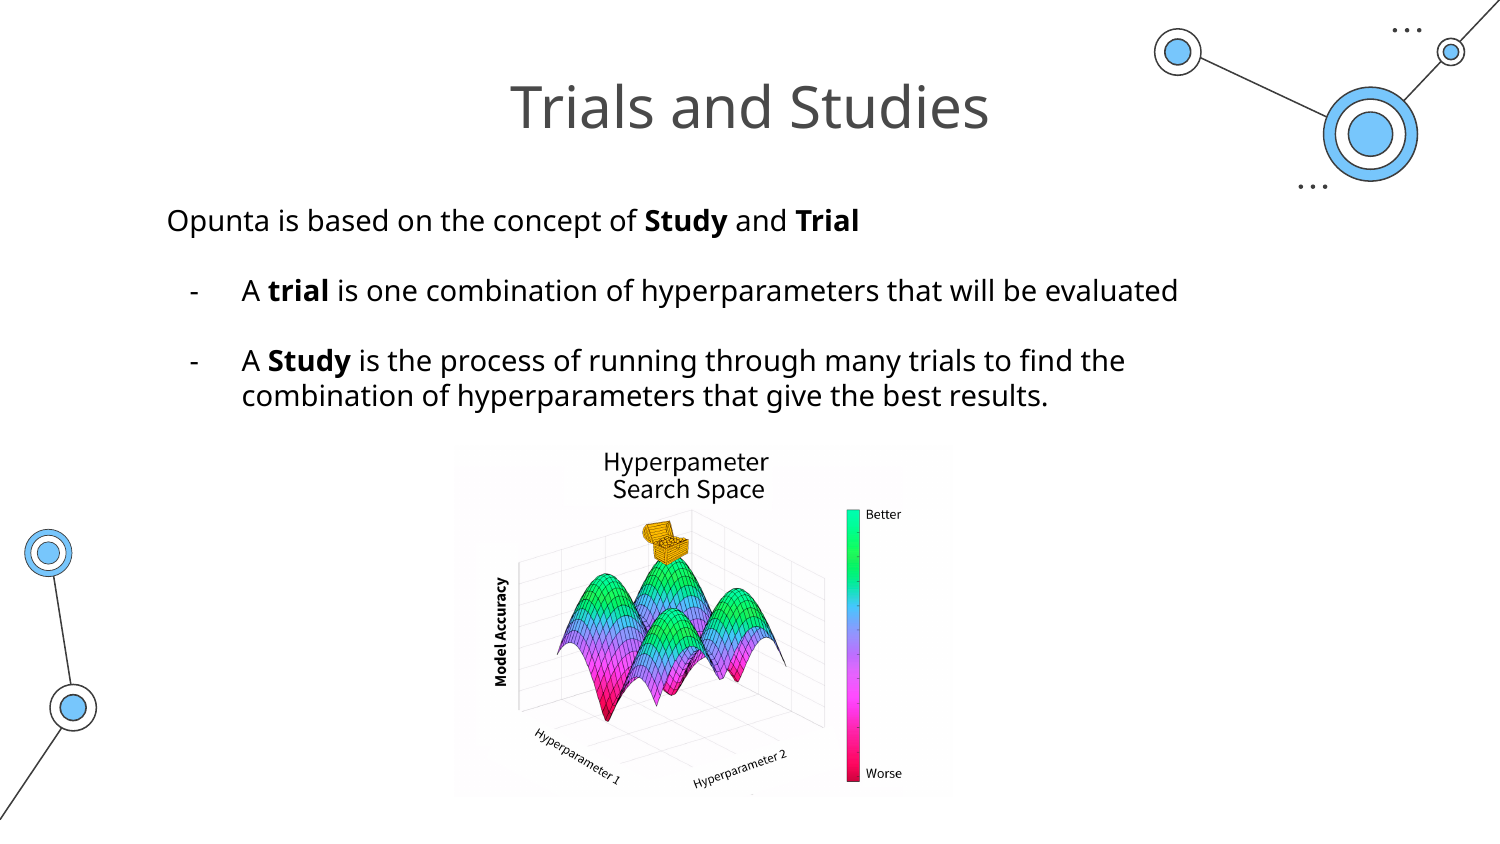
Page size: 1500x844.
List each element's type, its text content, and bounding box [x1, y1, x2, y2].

picture [454, 444, 953, 798]
title Trials and Studies [415, 55, 1086, 150]
text_box Opunta is based on the concept of Study and Trial A trial is one combination of hyperparameters that will be evaluated A Study is the process of running through many trials to find the combination of hyperparameters that give the best results. [151, 187, 1285, 724]
